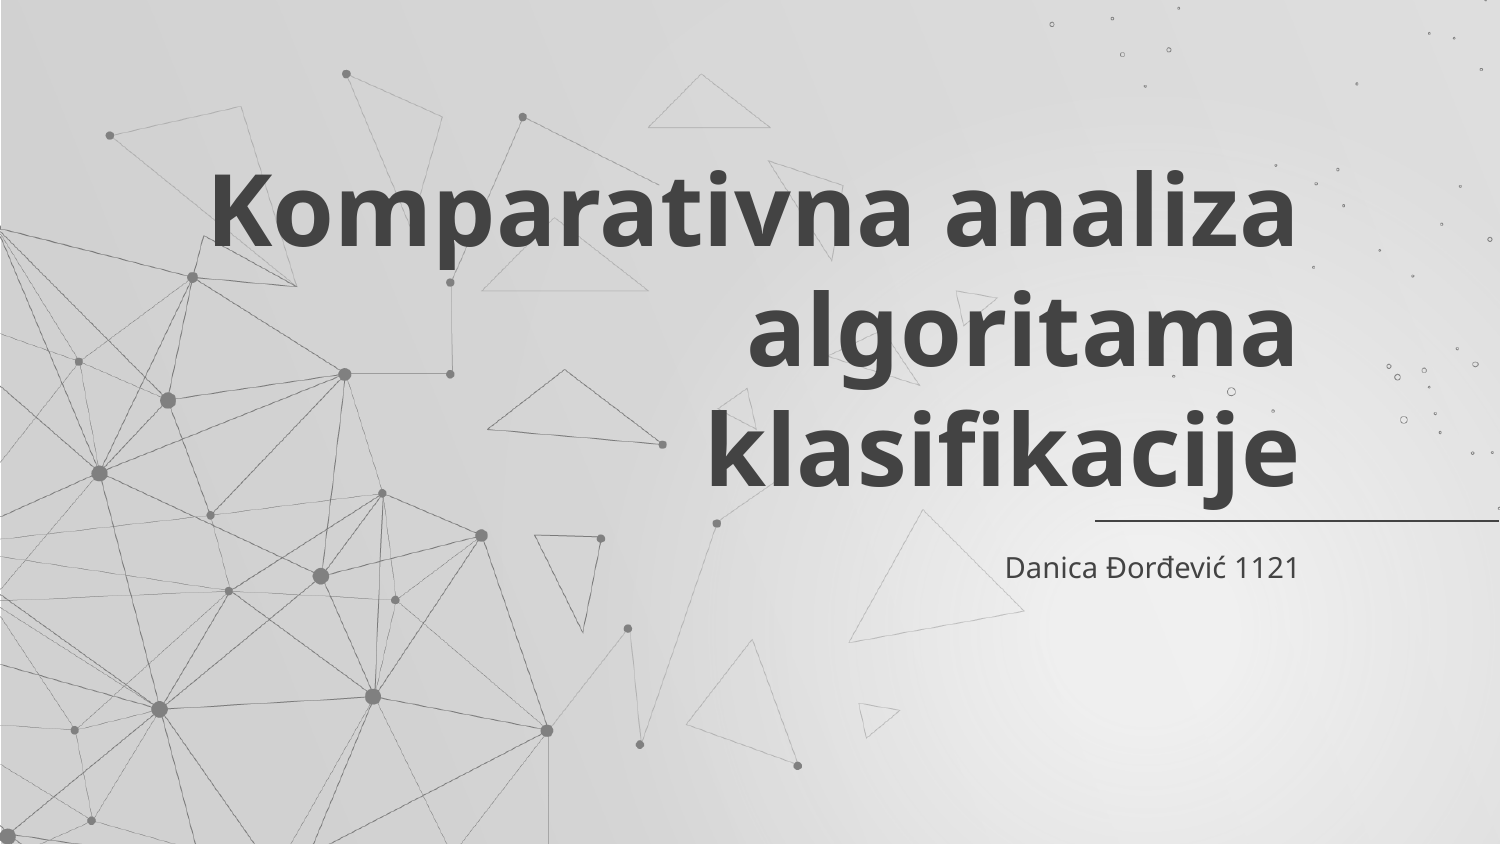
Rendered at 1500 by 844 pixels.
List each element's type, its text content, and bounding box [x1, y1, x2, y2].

title Komparativna analiza algoritama klasifikacije [186, 228, 1317, 521]
subtitle Danica Đorđević 1121 [602, 481, 1316, 599]
picture [0, 0, 1500, 844]
